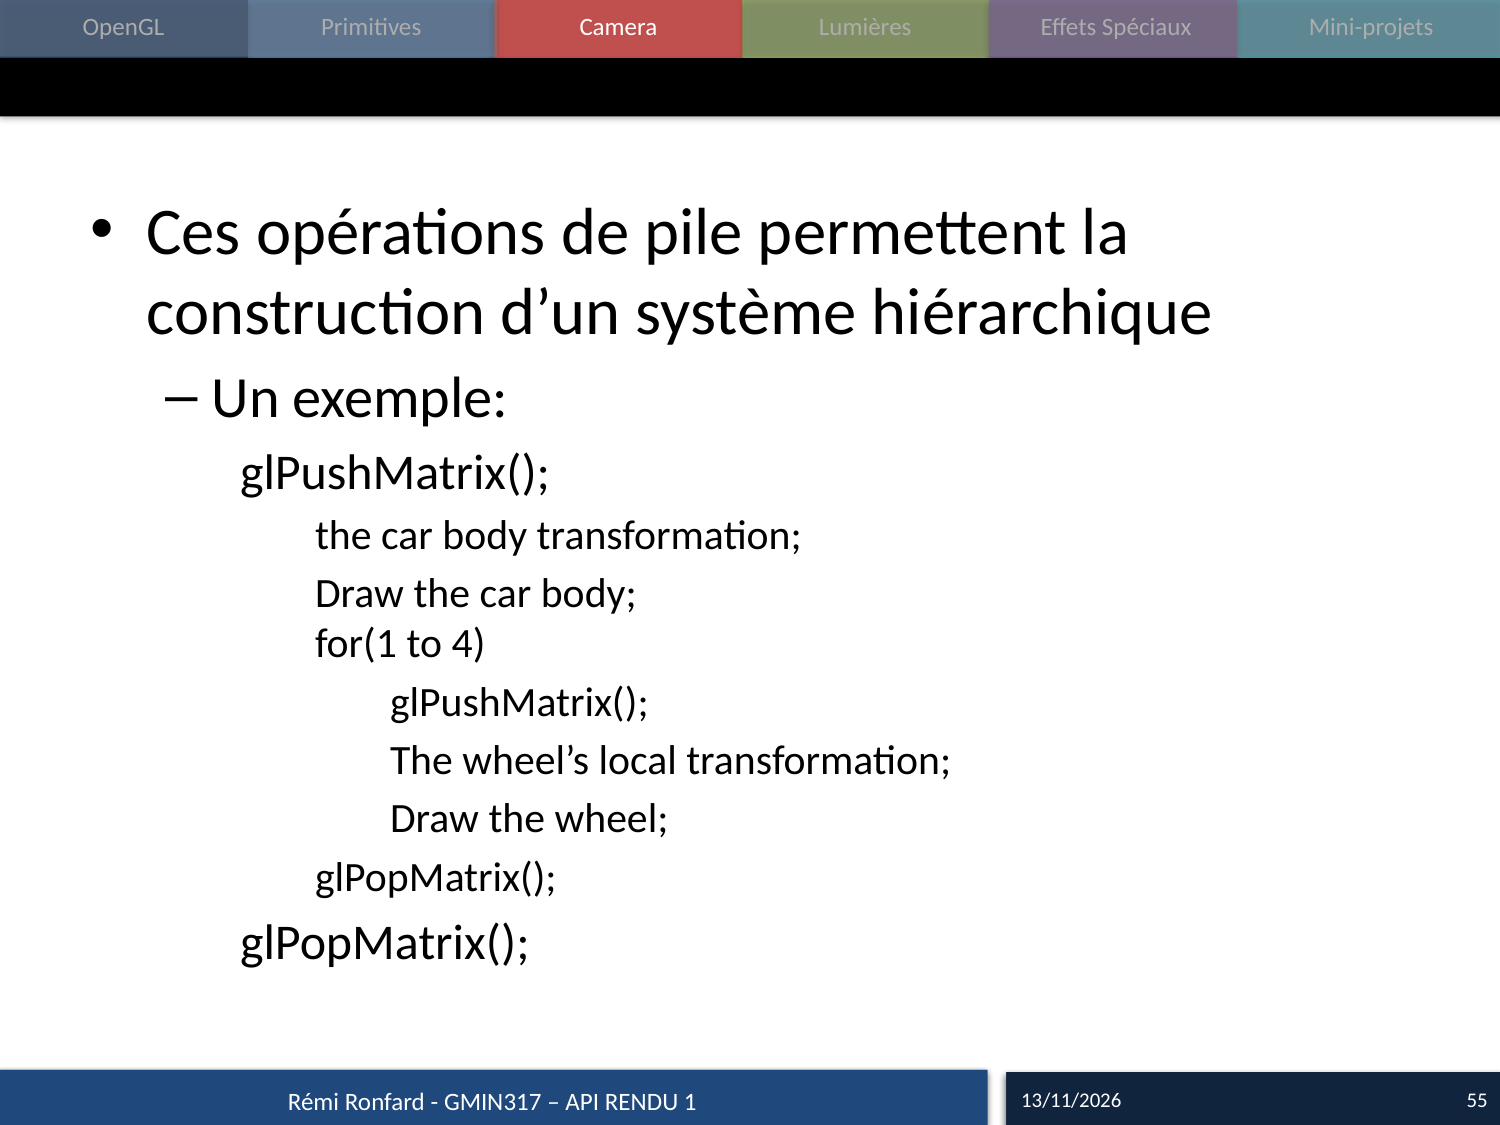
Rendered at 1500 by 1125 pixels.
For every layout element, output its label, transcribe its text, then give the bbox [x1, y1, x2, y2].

list Ces opérations de pile permettent la construction d’un système hiérarchique Un exemple: glPushMatrix(); the car body transformation; Draw the car body; for(1 to 4) glPushMatrix(); The wheel’s local transformation; Draw the wheel; glPopMatrix(); glPopMatrix(); [75, 179, 1425, 1005]
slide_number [1006, 1070, 1153, 1125]
footer Rémi Ronfard - GMIN317 – API RENDU 1 [0, 1072, 988, 1125]
slide_number 55 [1153, 1071, 1500, 1125]
